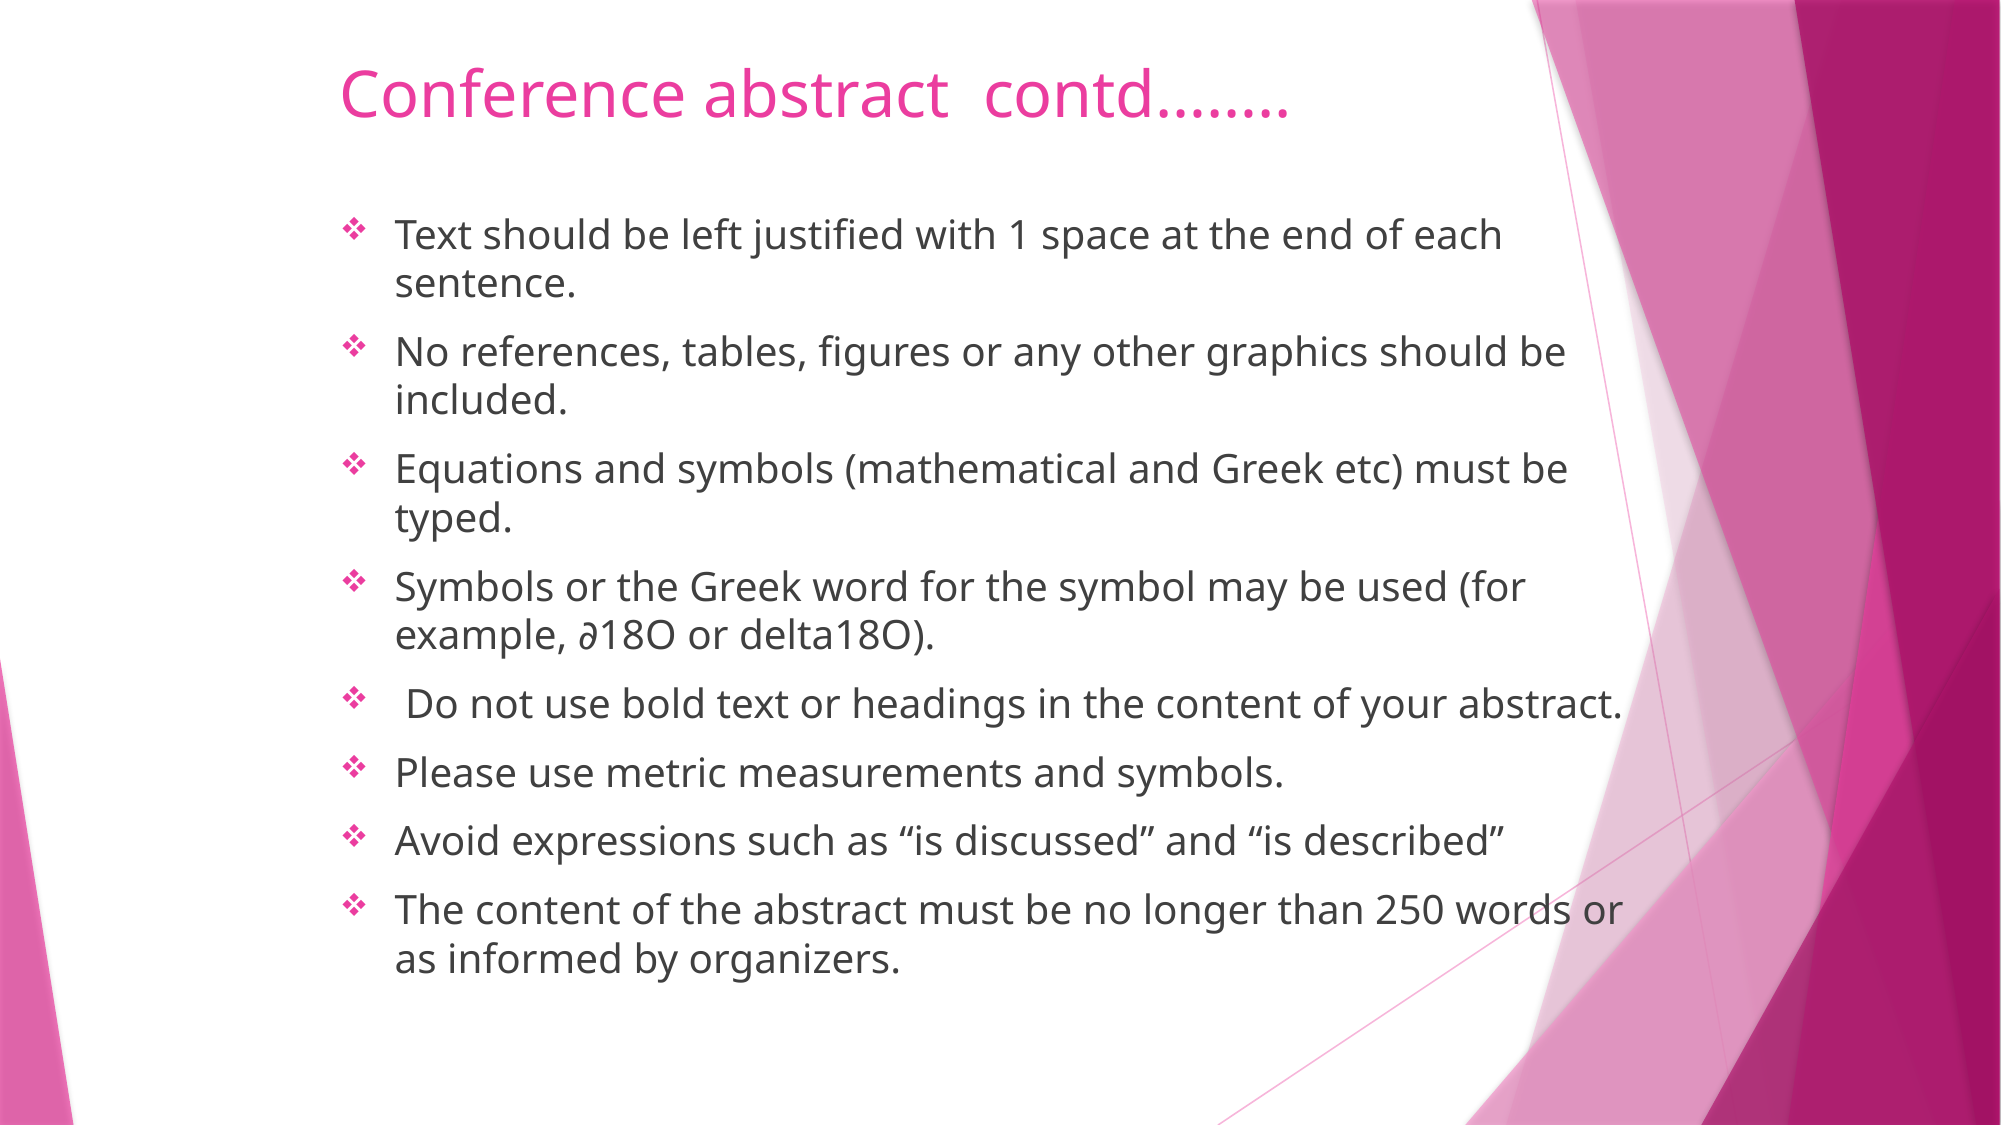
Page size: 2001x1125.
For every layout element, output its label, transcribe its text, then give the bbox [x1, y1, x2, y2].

list Text should be left justified with 1 space at the end of each sentence. No references, tables, figures or any other graphics should be included. Equations and symbols (mathematical and Greek etc) must be typed. Symbols or the Greek word for the symbol may be used (for example, ∂18O or delta18O). Do not use bold text or headings in the content of your abstract. Please use metric measurements and symbols. Avoid expressions such as “is discussed” and “is described” The content of the abstract must be no longer than 250 words or as informed by organizers. [324, 137, 1675, 1005]
title Conference abstract contd…….. [324, 45, 1675, 137]
